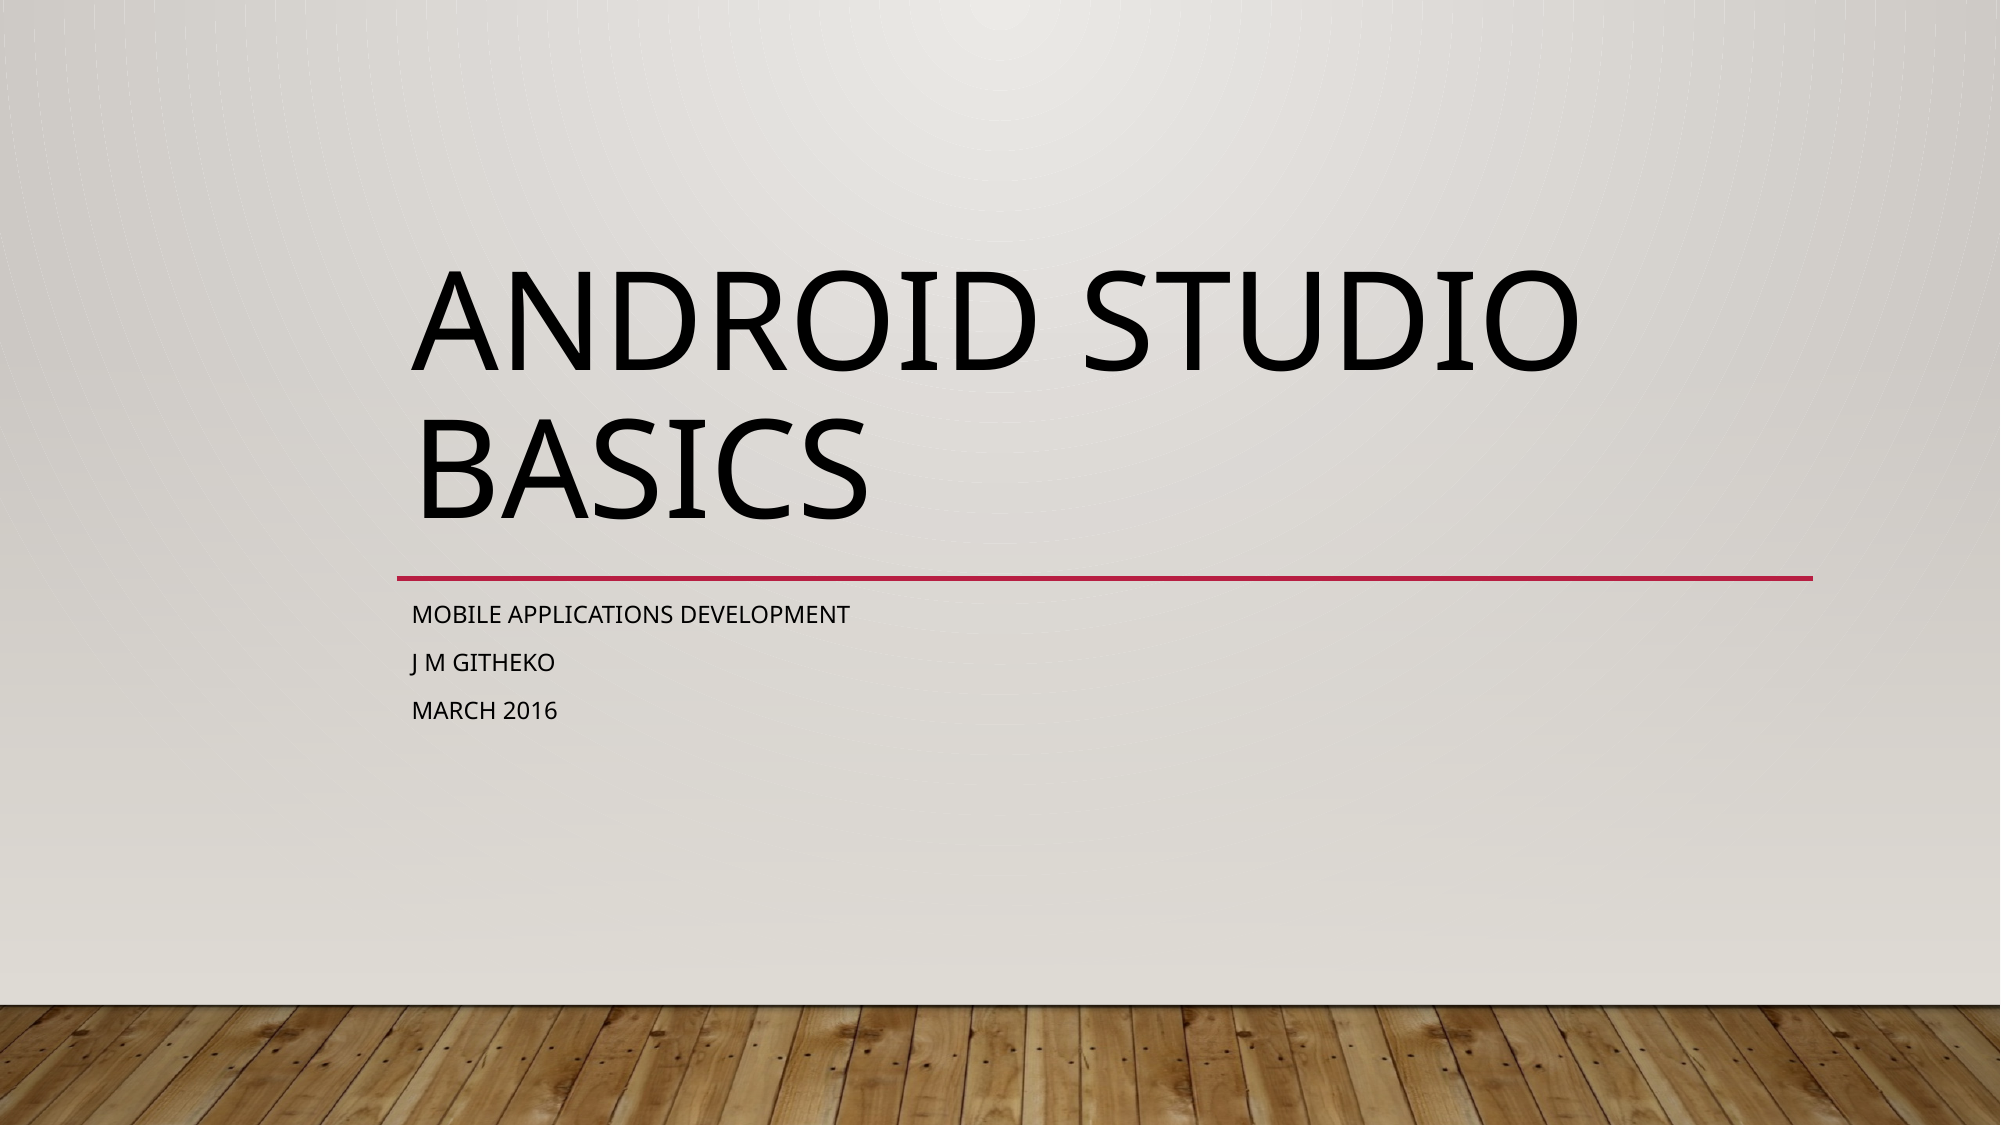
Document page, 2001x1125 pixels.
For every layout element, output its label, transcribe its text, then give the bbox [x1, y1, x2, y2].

subtitle Mobile applications development J m githeko March 2016 [396, 579, 1814, 740]
picture [0, 1005, 2000, 1125]
title Android studio basics [396, 131, 1814, 549]
